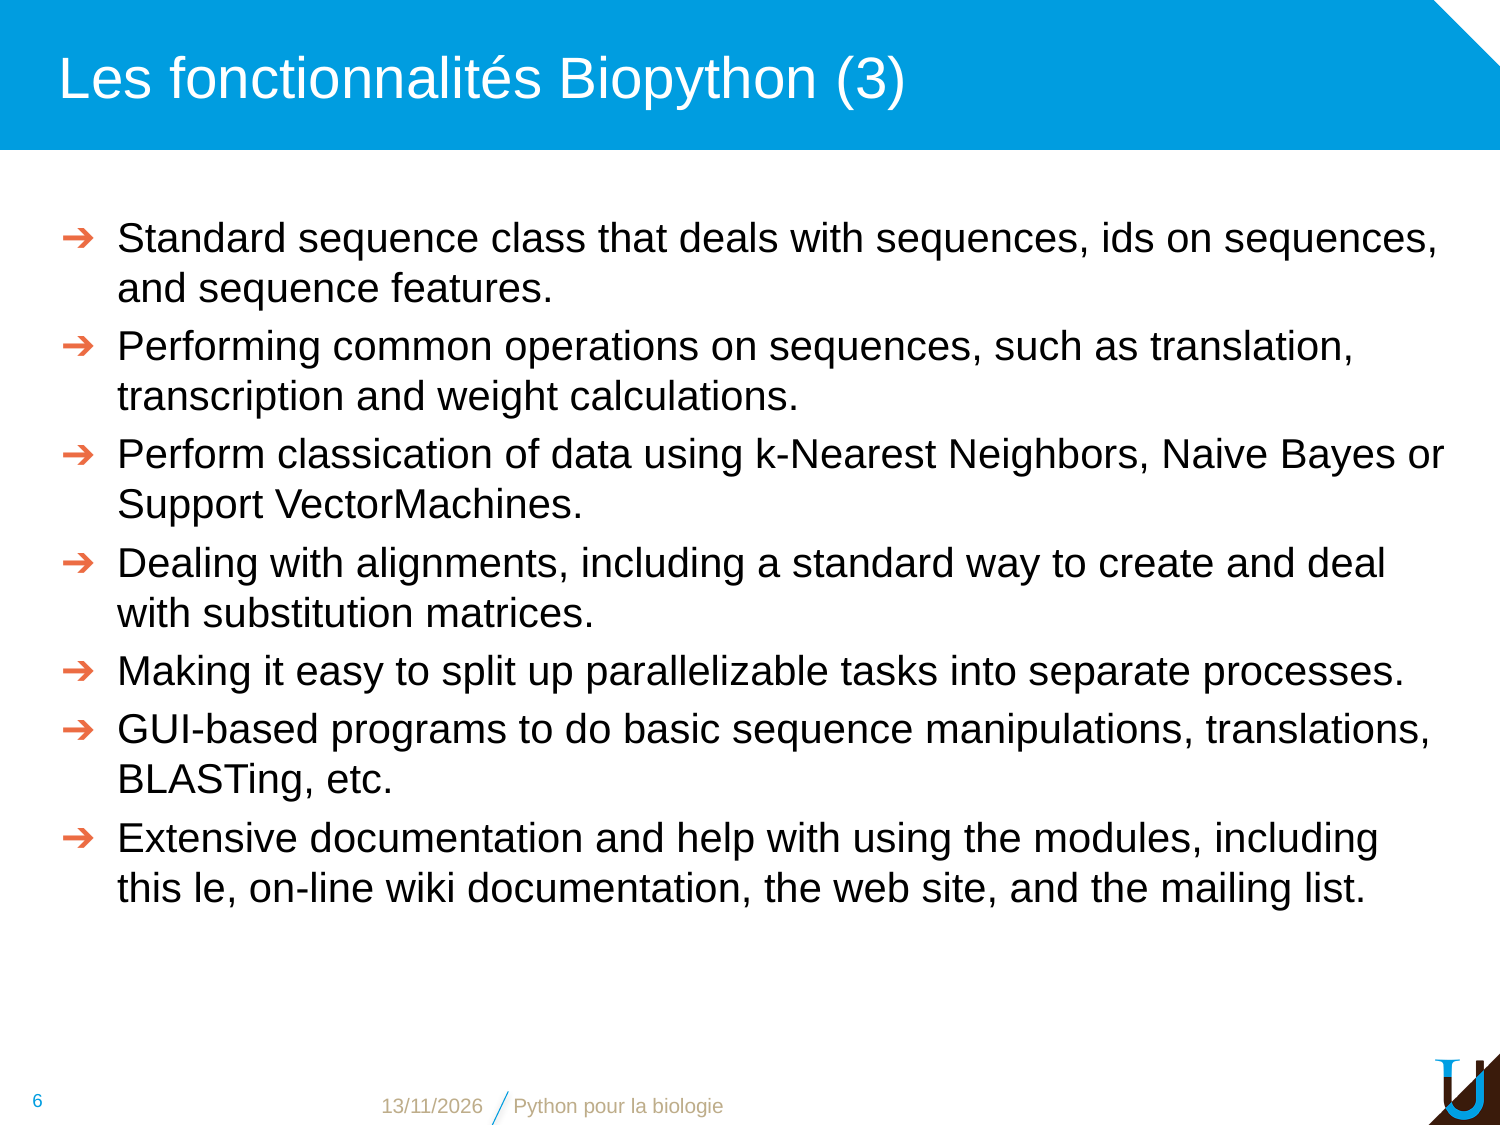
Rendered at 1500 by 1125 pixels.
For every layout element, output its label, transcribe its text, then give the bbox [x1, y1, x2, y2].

slide_number 6 [0, 1074, 75, 1125]
footer Python pour la biologie [498, 1091, 1362, 1125]
title Les fonctionnalités Biopython (3) [0, 0, 1425, 150]
list Standard sequence class that deals with sequences, ids on sequences, and sequence features. Performing common operations on sequences, such as translation, transcription and weight calculations. Perform classication of data using k-Nearest Neighbors, Naive Bayes or Support VectorMachines. Dealing with alignments, including a standard way to create and deal with substitution matrices. Making it easy to split up parallelizable tasks into separate processes. GUI-based programs to do basic sequence manipulations, translations, BLASTing, etc. Extensive documentation and help with using the modules, including this le, on-line wiki documentation, the web site, and the mailing list. [45, 202, 1464, 1005]
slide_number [147, 1091, 498, 1125]
picture [1425, 1050, 1500, 1125]
